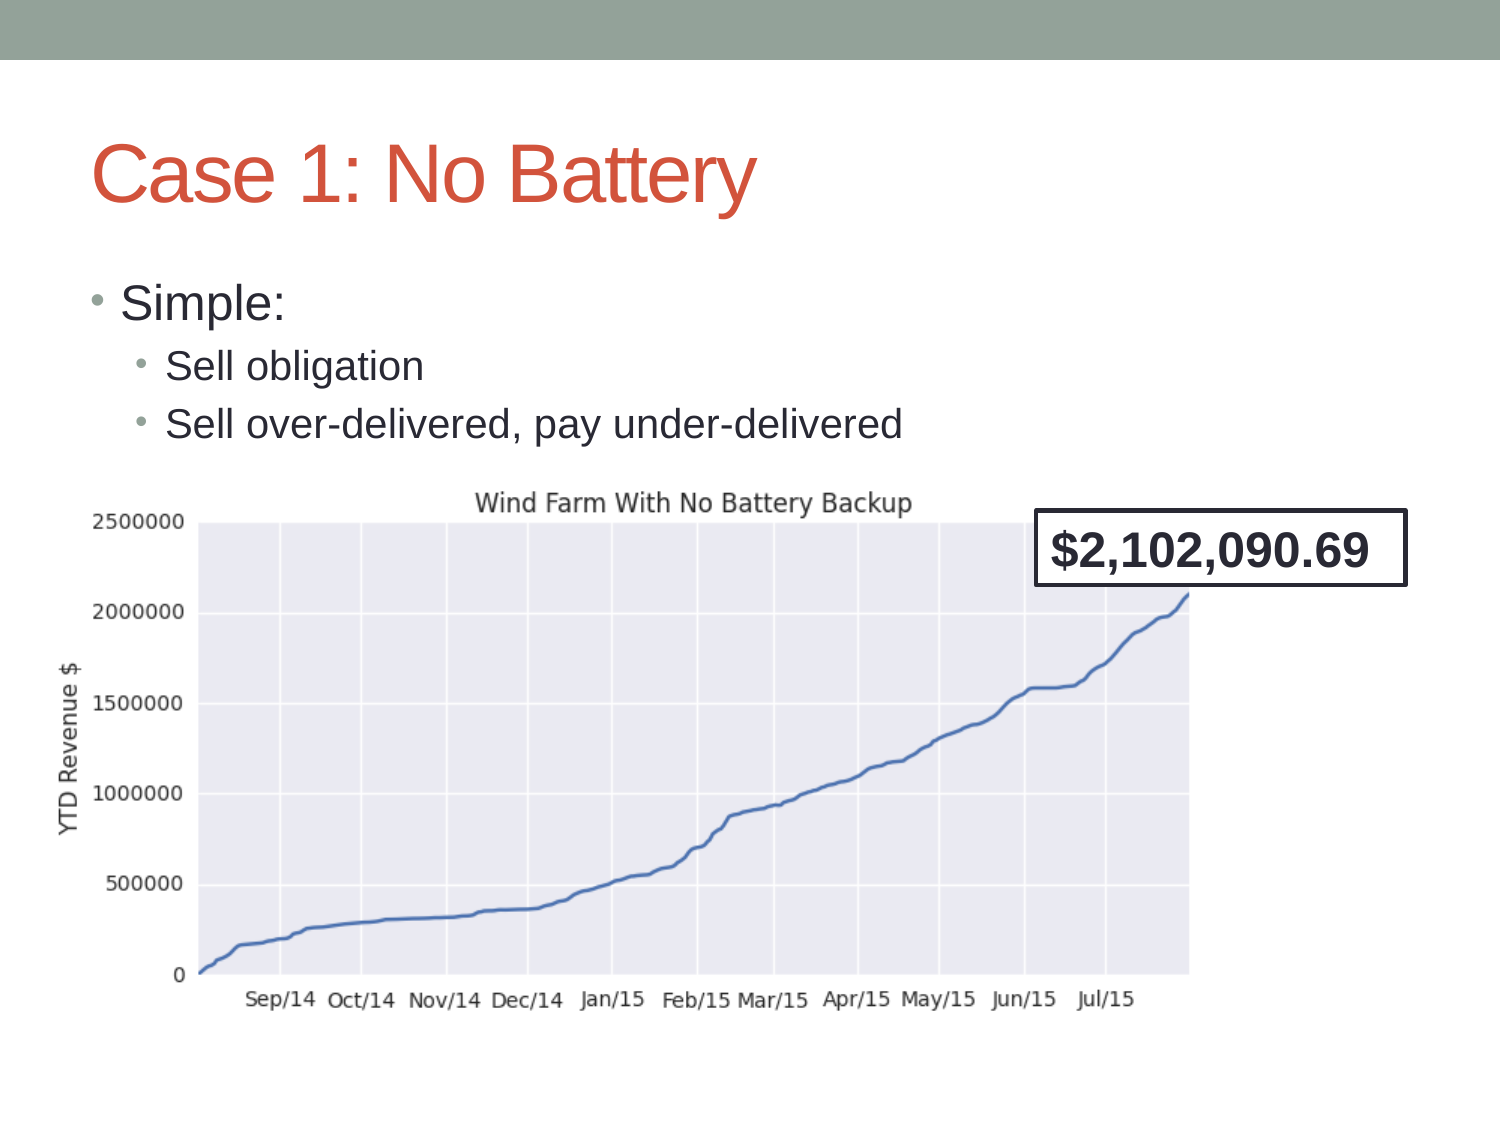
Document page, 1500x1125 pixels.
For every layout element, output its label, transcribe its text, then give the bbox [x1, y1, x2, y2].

text_box $2,102,090.69 [1325, 508, 1408, 587]
picture [38, 466, 1318, 1033]
list Simple: Sell obligation Sell over-delivered, pay under-delivered [75, 262, 1425, 1063]
title Case 1: No Battery [75, 87, 1425, 250]
